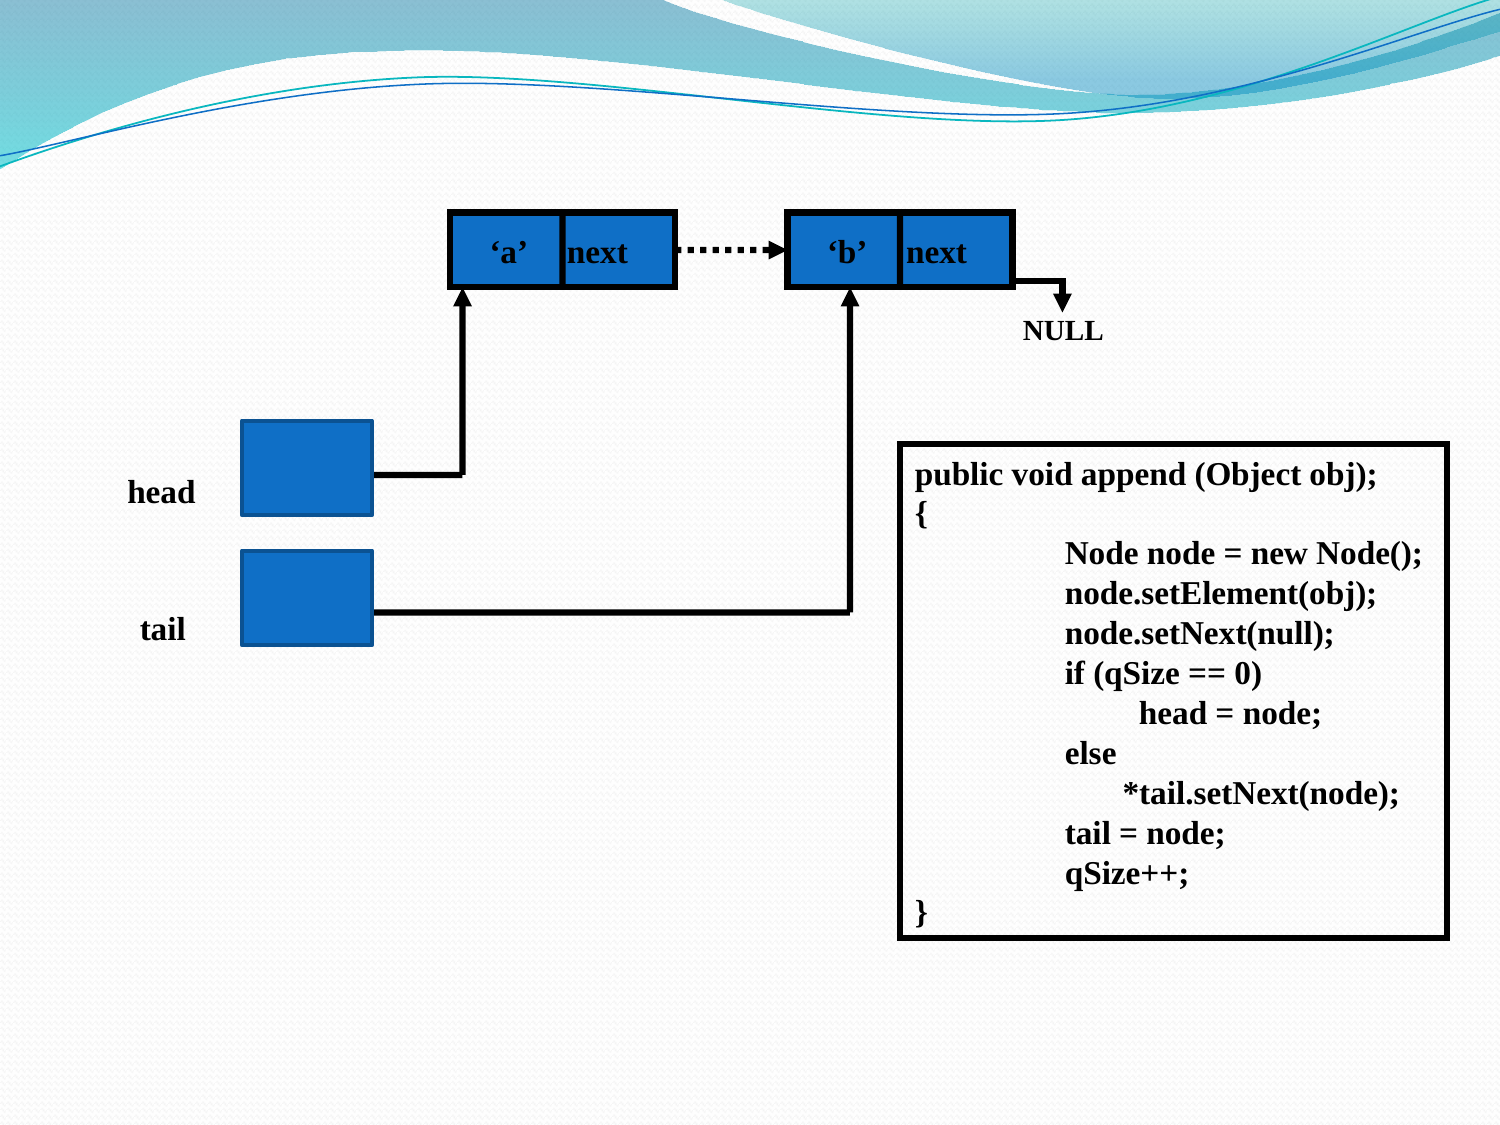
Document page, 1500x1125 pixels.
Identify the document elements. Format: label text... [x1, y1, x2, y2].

text_box ‘a’ next [563, 212, 675, 288]
text_box [240, 419, 374, 517]
text_box [773, 243, 788, 257]
text_box NULL [999, 299, 1125, 355]
text_box [843, 288, 857, 613]
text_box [1005, 255, 1069, 307]
text_box head [112, 462, 238, 518]
text_box [456, 287, 469, 475]
text_box ‘b’ next [901, 212, 1013, 288]
text_box ‘a’ next [449, 212, 562, 288]
text_box ‘b’ next [787, 212, 900, 288]
text_box tail [125, 599, 238, 655]
text_box [240, 549, 374, 647]
text_box public void append (Object obj); { Node node = new Node(); node.setElement(obj); node.setNext(null); if (qSize == 0) head = node; else *tail.setNext(node); tail = node; qSize++; } [899, 444, 1447, 938]
